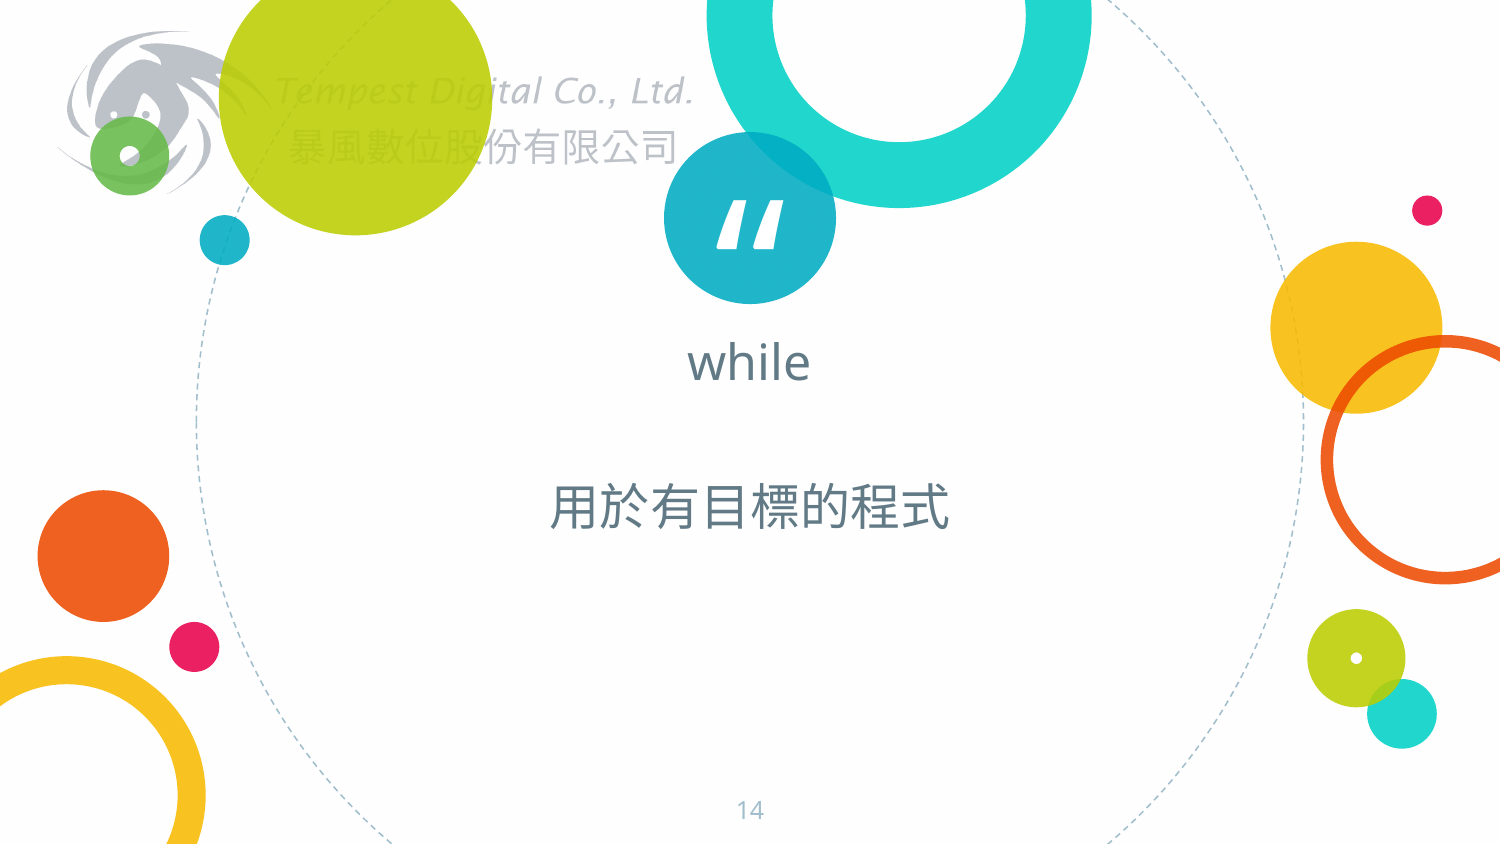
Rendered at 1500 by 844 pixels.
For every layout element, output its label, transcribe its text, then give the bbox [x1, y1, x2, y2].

list while 用於有目標的程式 [308, 315, 1192, 657]
slide_number 14 [711, 779, 789, 844]
